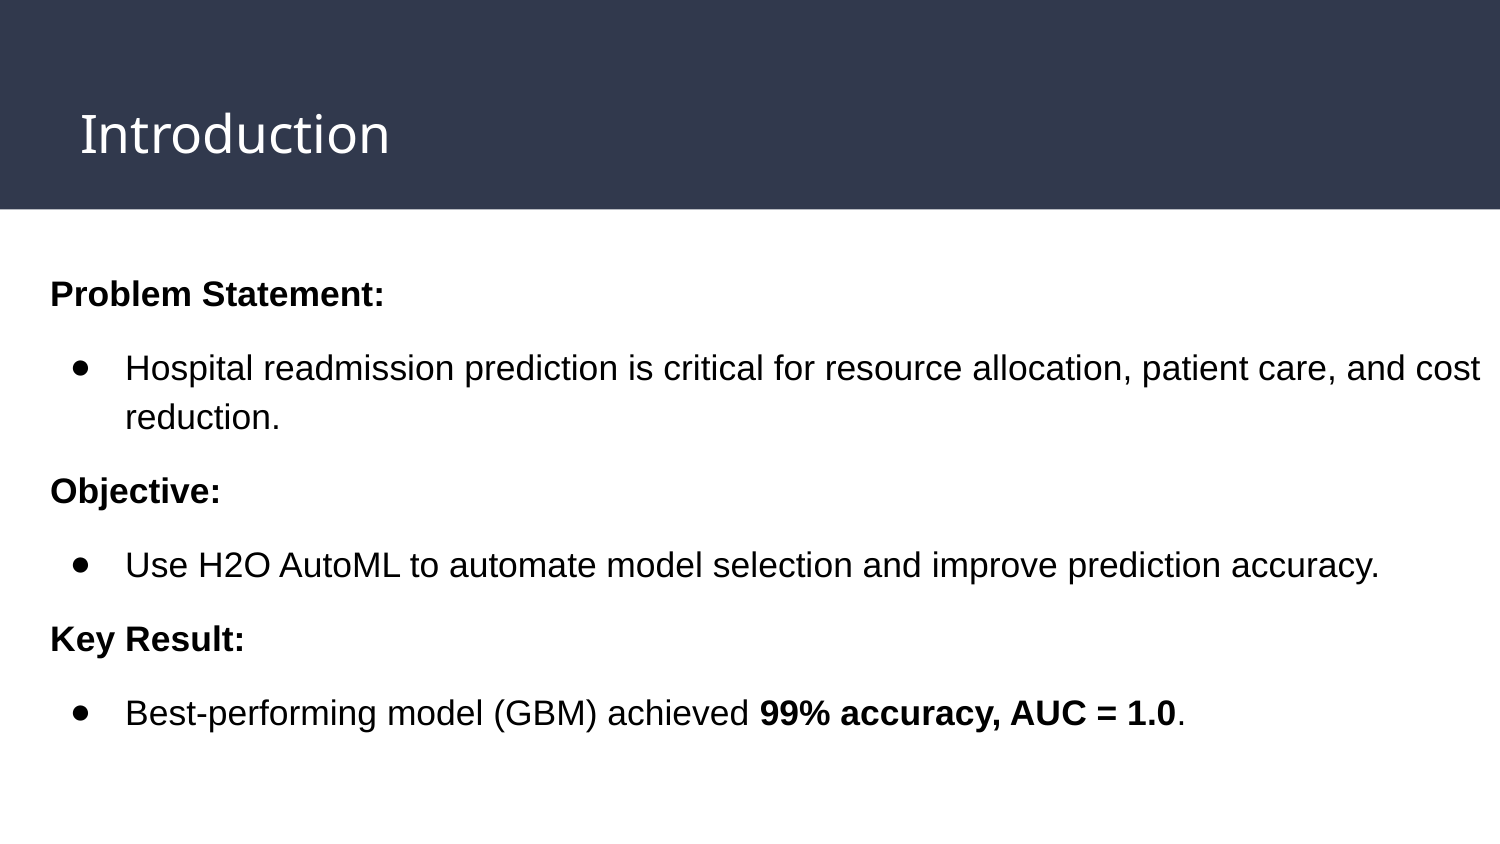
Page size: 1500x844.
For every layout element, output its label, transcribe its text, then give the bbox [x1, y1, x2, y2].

title Introduction [51, 82, 1449, 185]
text_box Problem Statement: Hospital readmission prediction is critical for resource allocation, patient care, and cost reduction. Objective: Use H2O AutoML to automate model selection and improve prediction accuracy. Key Result: Best-performing model (GBM) achieved 99% accuracy, AUC = 1.0. [35, 256, 1500, 820]
